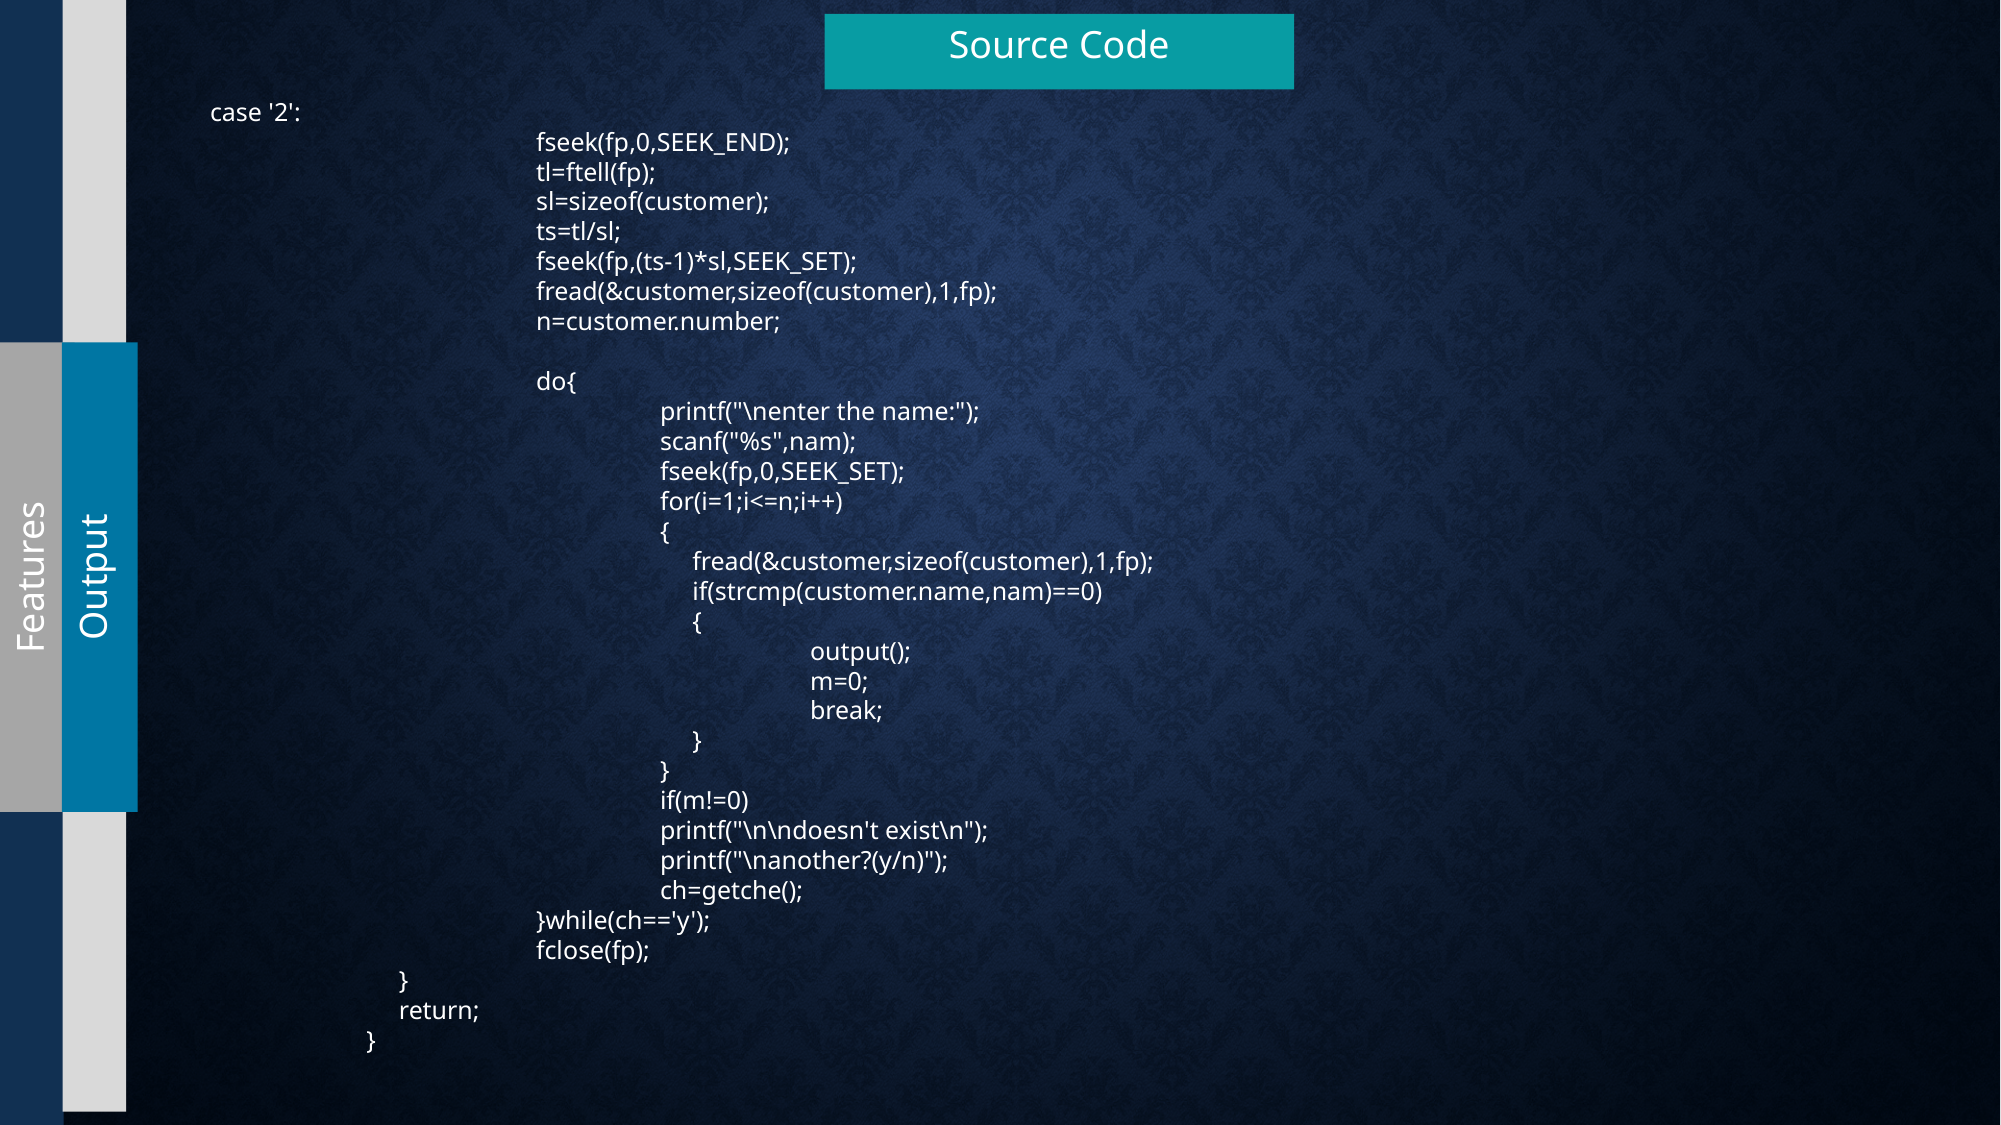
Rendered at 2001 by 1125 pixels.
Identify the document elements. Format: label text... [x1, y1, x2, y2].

text_box [62, 0, 127, 342]
text_box [0, 812, 64, 1125]
text_box [183, 63, 1936, 114]
text_box [62, 812, 127, 1112]
text_box case '2': fseek(fp,0,SEEK_END); tl=ftell(fp); sl=sizeof(customer); ts=tl/sl; fseek(fp,(ts-1)*sl,SEEK_SET); fread(&customer,sizeof(customer),1,fp); n=customer.number; do{ printf("\nenter the name:"); scanf("%s",nam); fseek(fp,0,SEEK_SET); for(i=1;i<=n;i++) { fread(&customer,sizeof(customer),1,fp); if(strcmp(customer.name,nam)==0) { output(); m=0; break; } } if(m!=0) printf("\n\ndoesn't exist\n"); printf("\nanother?(y/n)"); ch=getche(); }while(ch=='y'); fclose(fp); } return; } [195, 88, 1912, 1062]
text_box Features [0, 342, 61, 812]
text_box Source Code [824, 13, 1295, 63]
text_box [0, 0, 62, 342]
text_box Output [61, 342, 138, 812]
